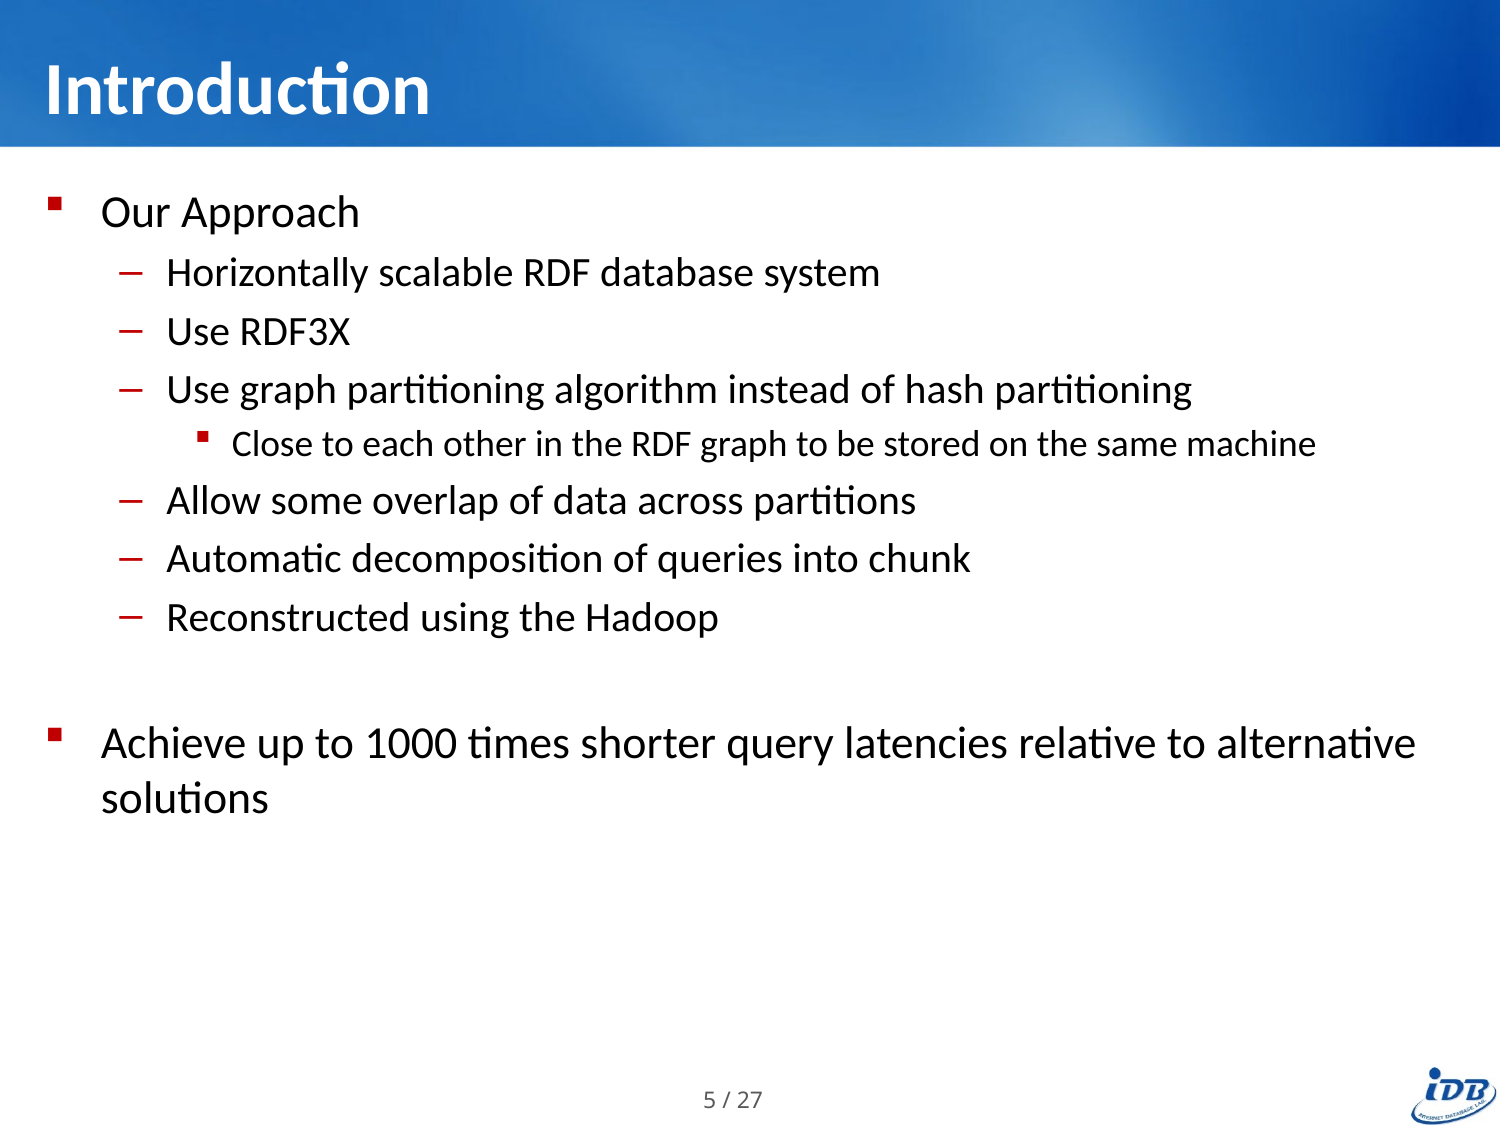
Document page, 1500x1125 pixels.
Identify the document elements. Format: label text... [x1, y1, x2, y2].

picture [0, 0, 1500, 1125]
title Introduction [29, 19, 1471, 149]
list Our Approach Horizontally scalable RDF database system Use RDF3X Use graph partitioning algorithm instead of hash partitioning Close to each other in the RDF graph to be stored on the same machine Allow some overlap of data across partitions Automatic decomposition of queries into chunk Reconstructed using the Hadoop Achieve up to 1000 times shorter query latencies relative to alternative solutions [29, 174, 1471, 1071]
